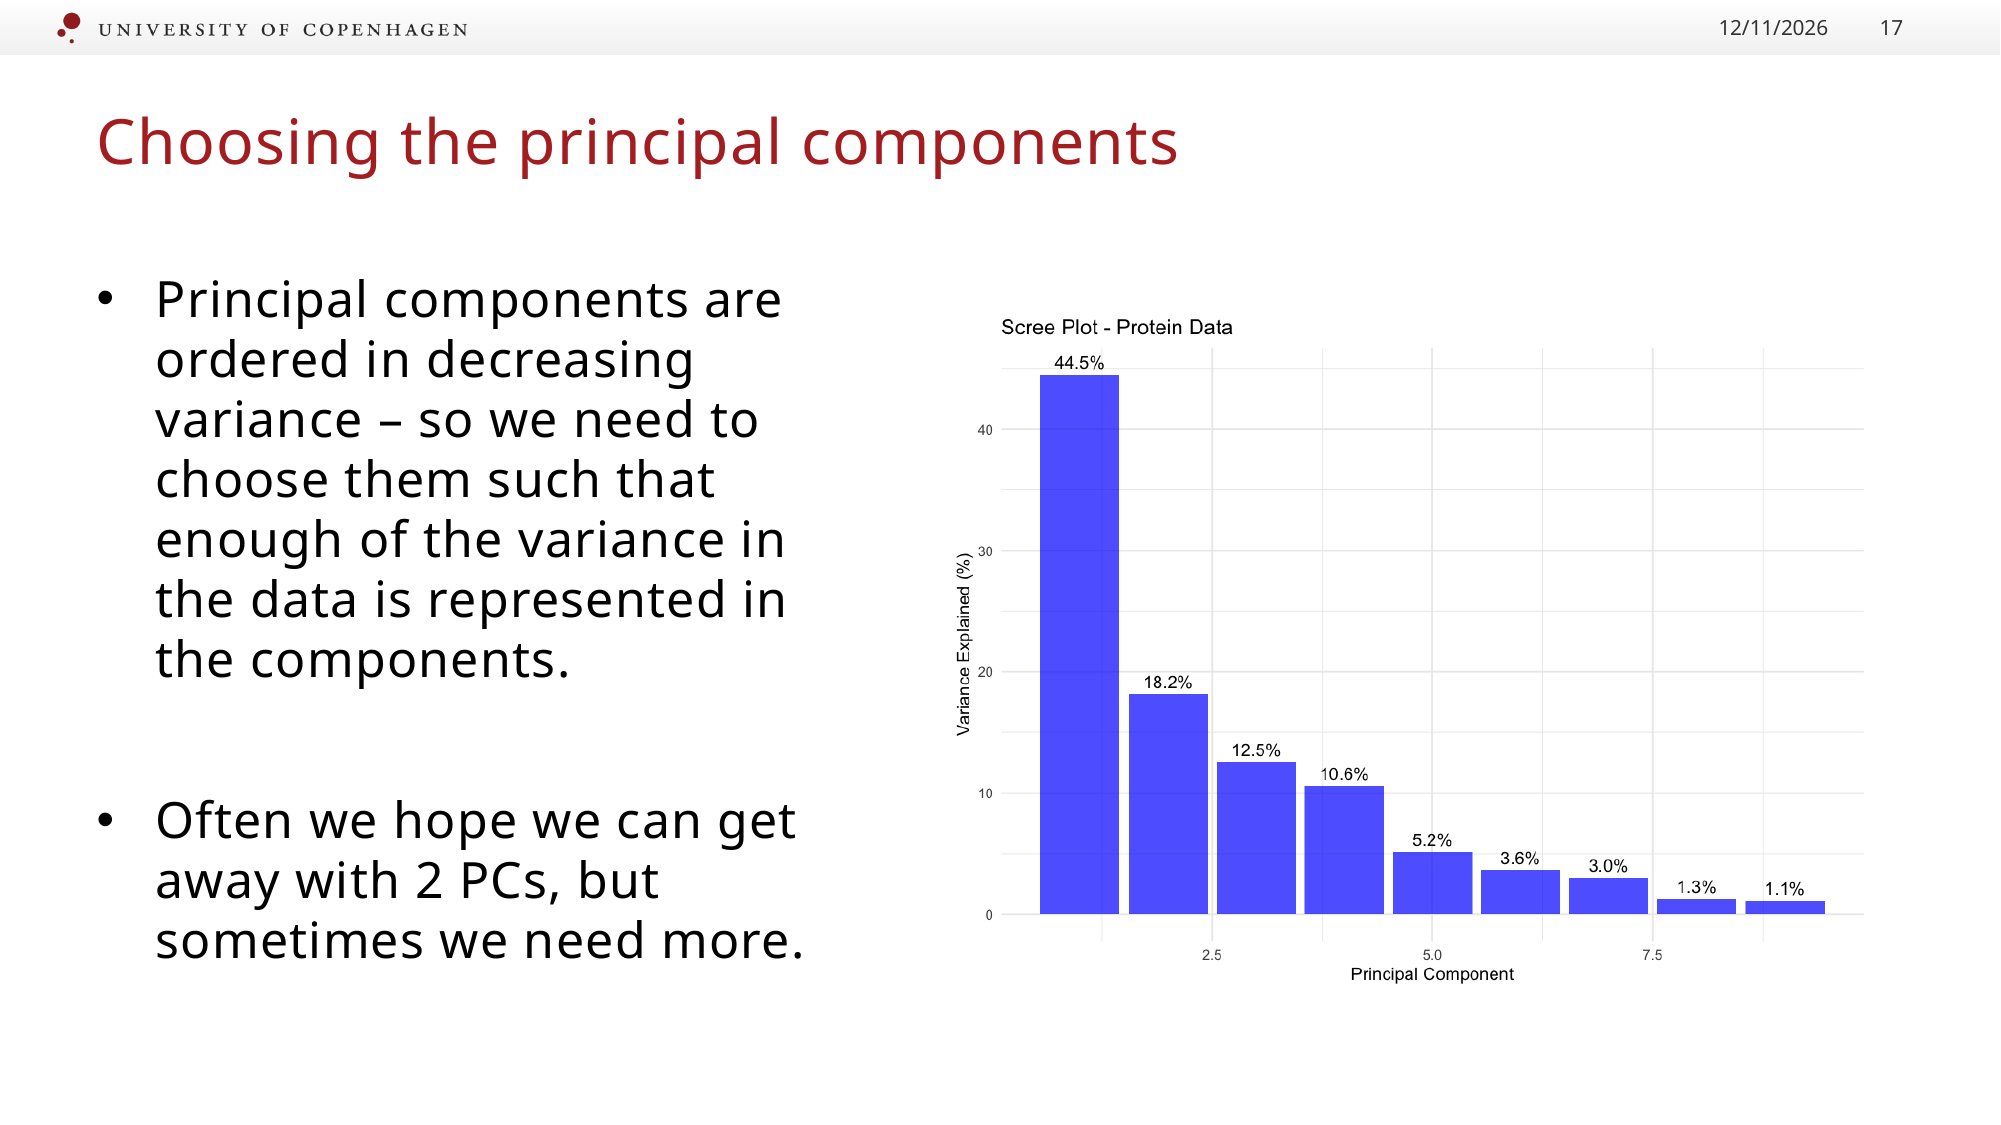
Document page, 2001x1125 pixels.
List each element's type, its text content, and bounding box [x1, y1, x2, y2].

picture [92, 15, 475, 42]
title Choosing the principal components [96, 101, 1904, 244]
slide_number 17 [1840, 14, 1904, 43]
list Principal components are ordered in decreasing variance – so we need to choose them such that enough of the variance in the data is represented in the components. Often we hope we can get away with 2 PCs, but sometimes we need more. [96, 267, 880, 1034]
picture [947, 310, 1872, 991]
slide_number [1694, 14, 1829, 43]
